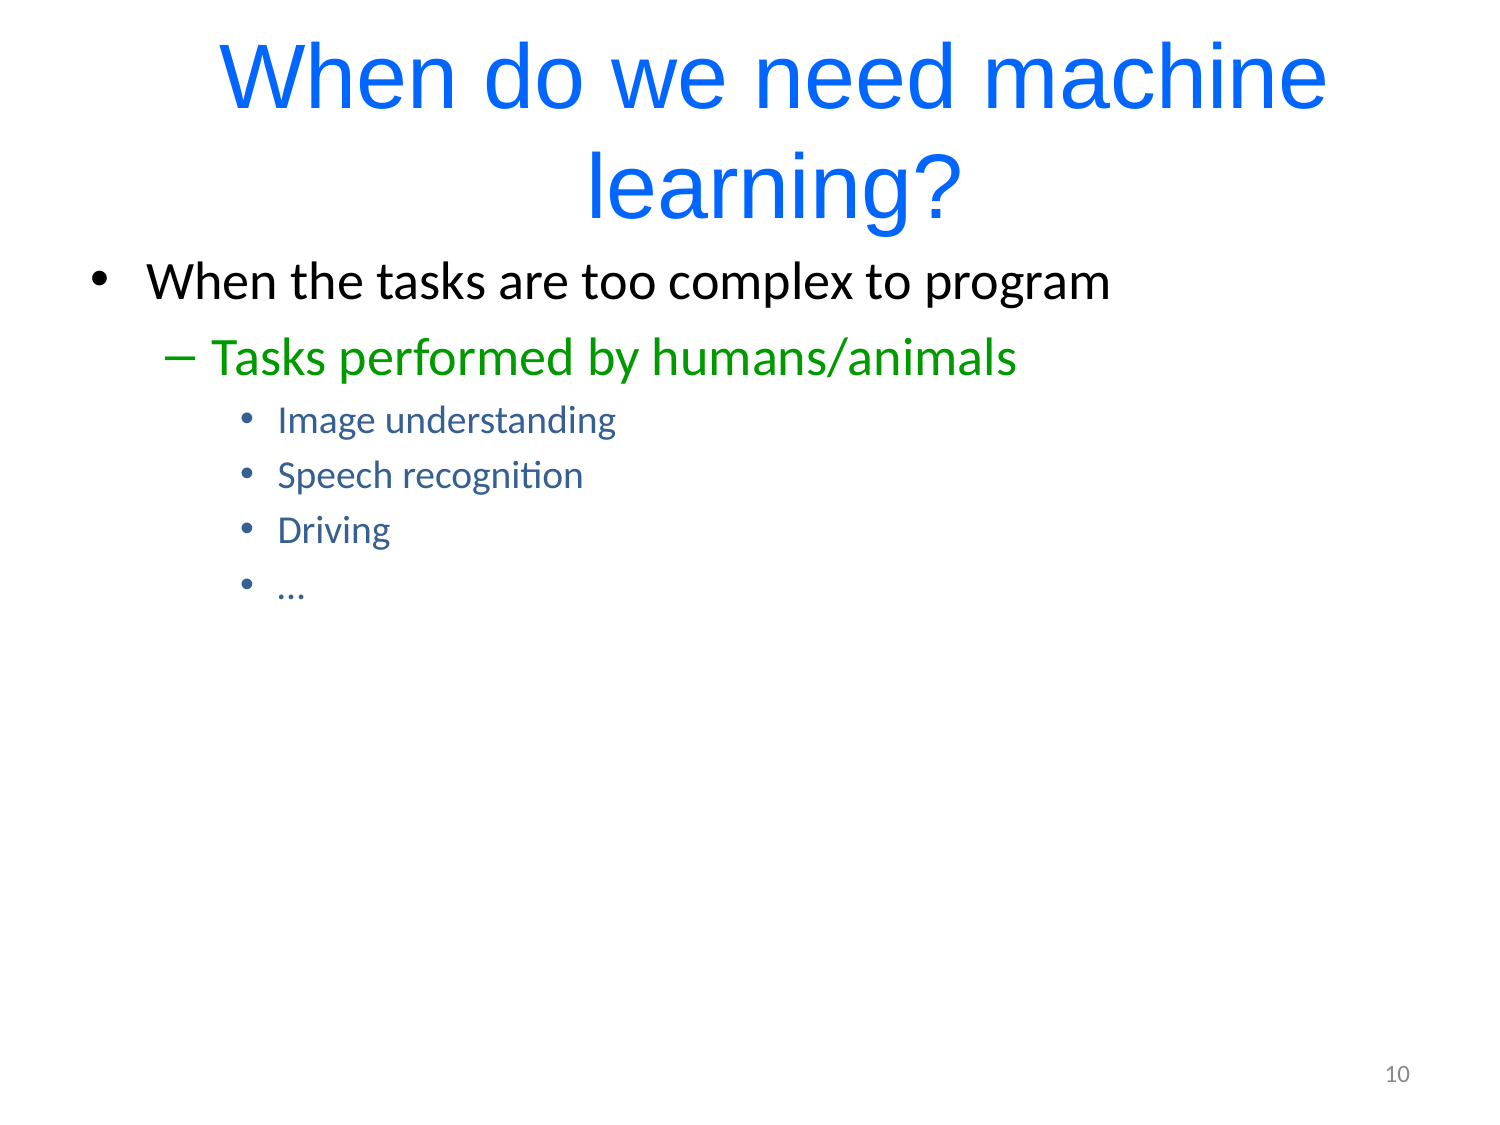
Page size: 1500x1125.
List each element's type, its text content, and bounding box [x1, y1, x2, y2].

list When the tasks are too complex to program Tasks performed by humans/animals Image understanding Speech recognition Driving … [75, 237, 1425, 1103]
slide_number 10 [1074, 1042, 1425, 1103]
title When do we need machine learning? [75, 33, 1475, 222]
